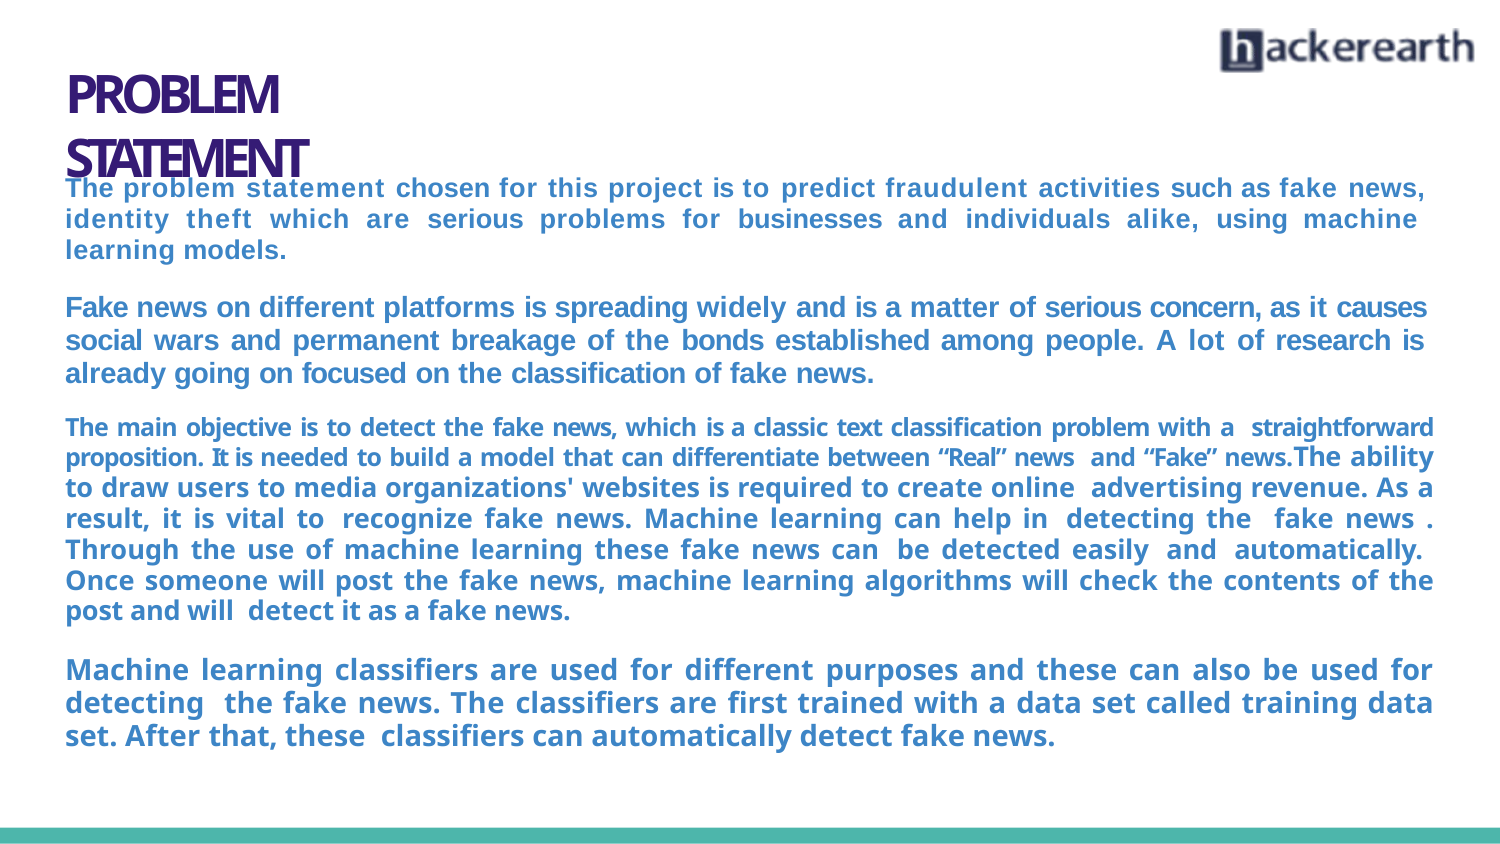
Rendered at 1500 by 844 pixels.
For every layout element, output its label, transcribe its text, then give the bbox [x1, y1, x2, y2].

title PROBLEM STATEMENT [63, 58, 506, 167]
text_box The problem statement chosen for this project is to predict fraudulent activities such as fake news, identity theft which are serious problems for businesses and individuals alike, using machine learning models. Fake news on different platforms is spreading widely and is a matter of serious concern, as it causes social wars and permanent breakage of the bonds established among people. A lot of research is already going on focused on the classiﬁcation of fake news. The main objective is to detect the fake news, which is a classic text classiﬁcation problem with a straightforward proposition. It is needed to build a model that can differentiate between “Real” news and “Fake” news.The ability to draw users to media organizations' websites is required to create online advertising revenue. As a result, it is vital to recognize fake news. Machine learning can help in detecting the fake news . Through the use of machine learning these fake news can be detected easily and automatically. Once someone will post the fake news, machine learning algorithms will check the contents of the post and will detect it as a fake news. Machine learning classiﬁers are used for different purposes and these can also be used for detecting the fake news. The classiﬁers are ﬁrst trained with a data set called training data set. After that, these classiﬁers can automatically detect fake news. [63, 167, 1436, 753]
picture [1218, 28, 1475, 74]
